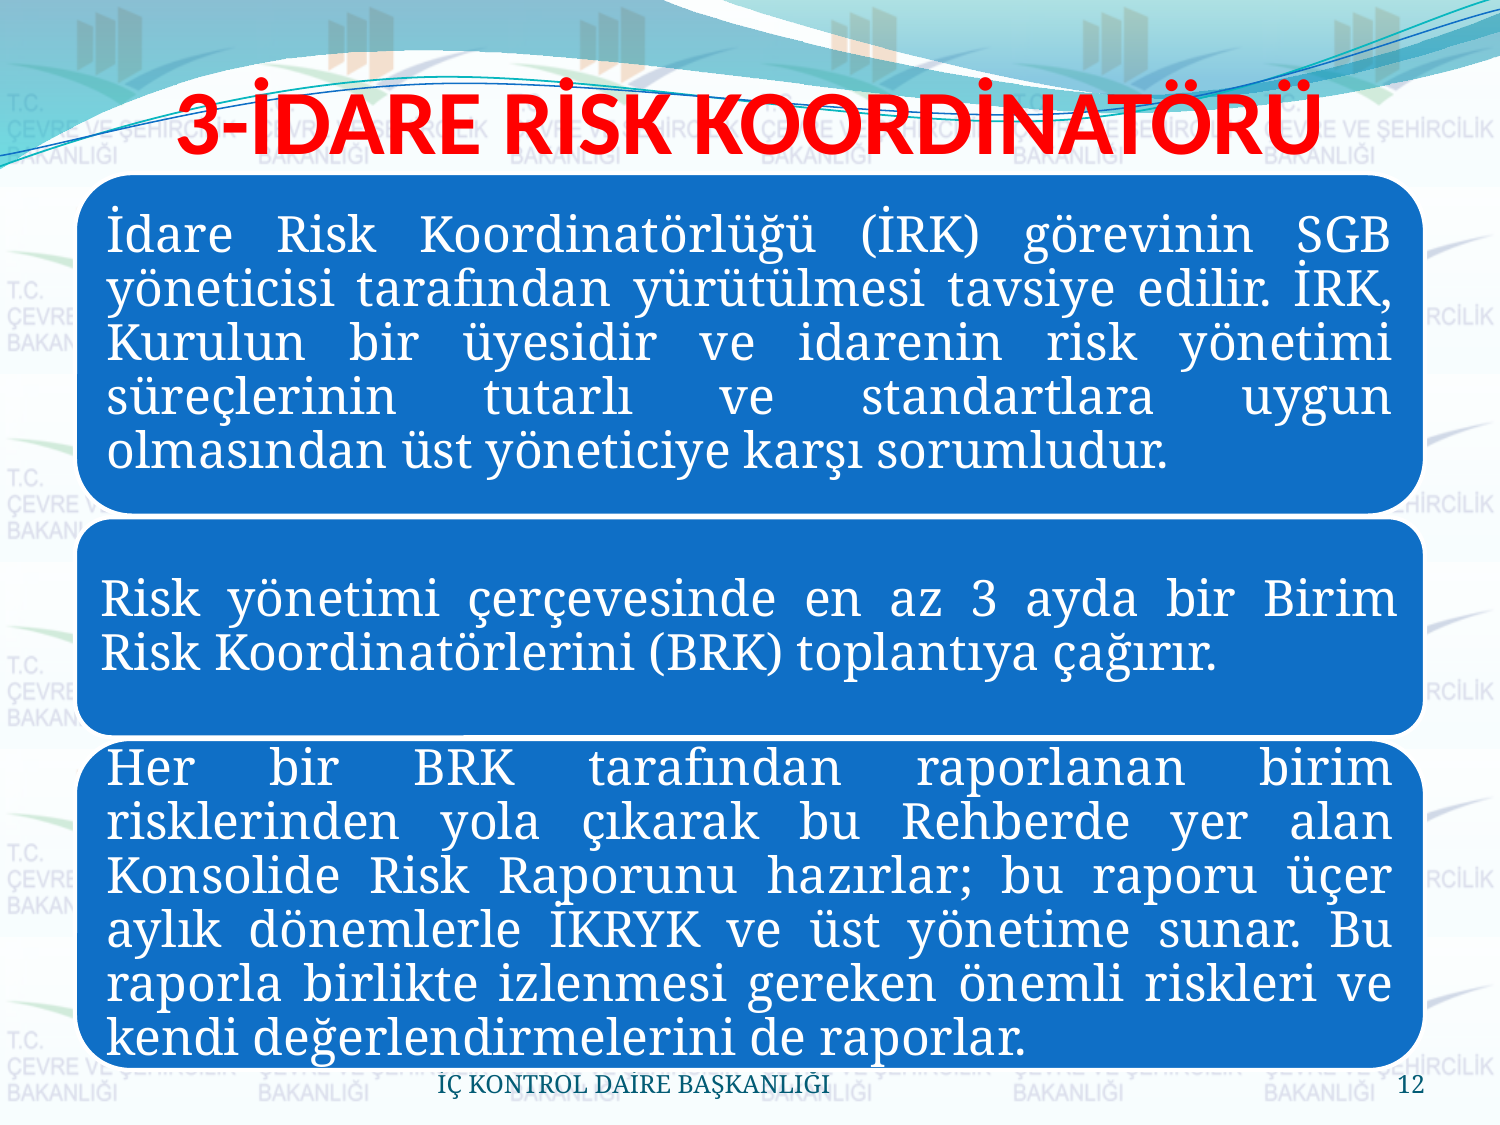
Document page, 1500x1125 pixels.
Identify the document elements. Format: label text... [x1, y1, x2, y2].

slide_number 12 [1299, 1081, 1425, 1103]
title 3-İDARE RİSK KOORDİNATÖRÜ [75, 54, 1425, 172]
footer İÇ KONTROL DAİRE BAŞKANLIĞI [437, 1082, 988, 1103]
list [74, 172, 1426, 1071]
